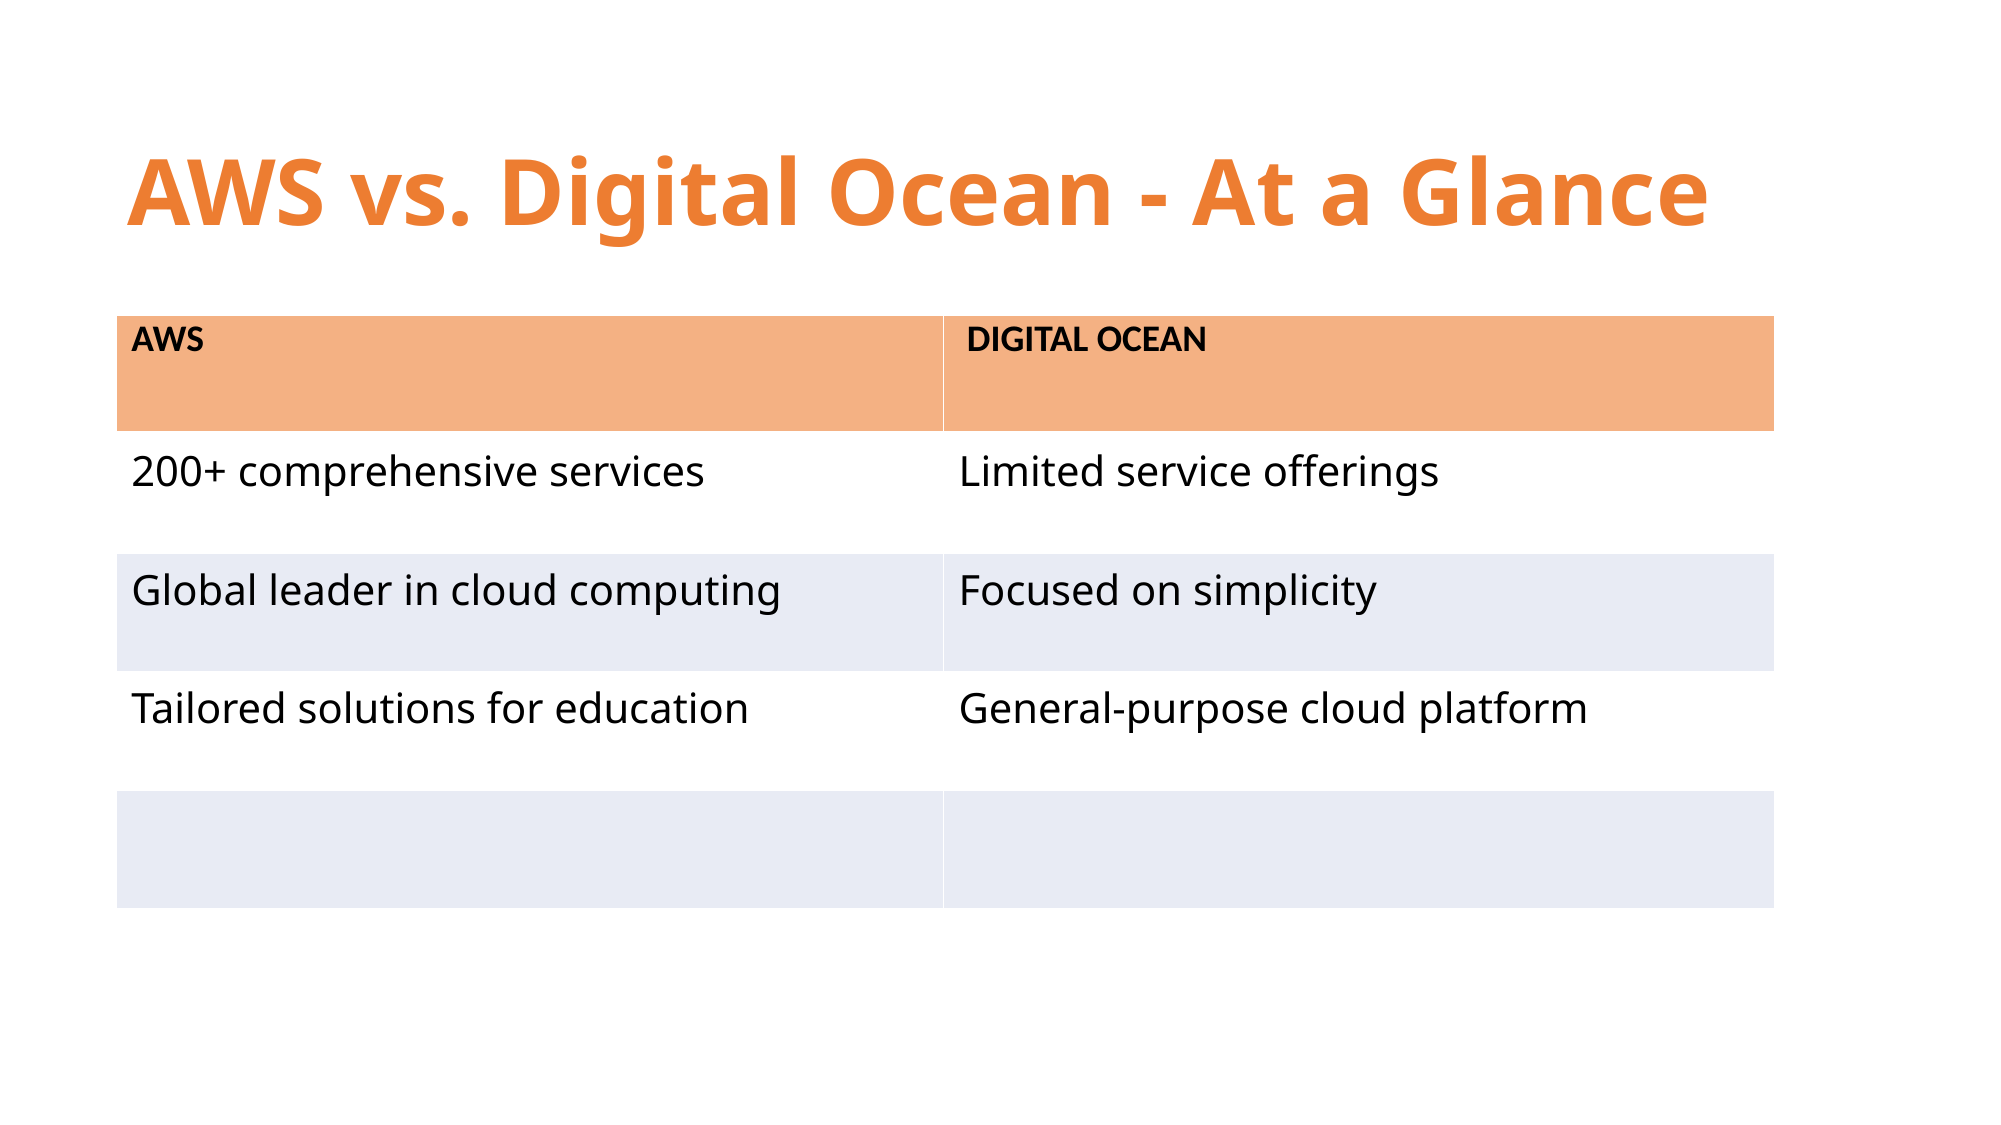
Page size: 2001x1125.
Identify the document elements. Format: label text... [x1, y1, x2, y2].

table_cell [117, 791, 943, 908]
table_cell Global leader in cloud computing [117, 554, 943, 671]
table_header DIGITAL OCEAN [944, 316, 1774, 431]
table_header AWS [117, 316, 943, 431]
table_cell Focused on simplicity [944, 554, 1774, 671]
table_cell General-purpose cloud platform [944, 672, 1774, 789]
table_cell Tailored solutions for education [117, 672, 943, 789]
table_cell 200+ comprehensive services [117, 437, 943, 552]
table_cell [944, 791, 1774, 908]
title AWS vs. Digital Ocean - At a Glance [112, 76, 1775, 316]
table_cell Limited service offerings [944, 437, 1774, 552]
